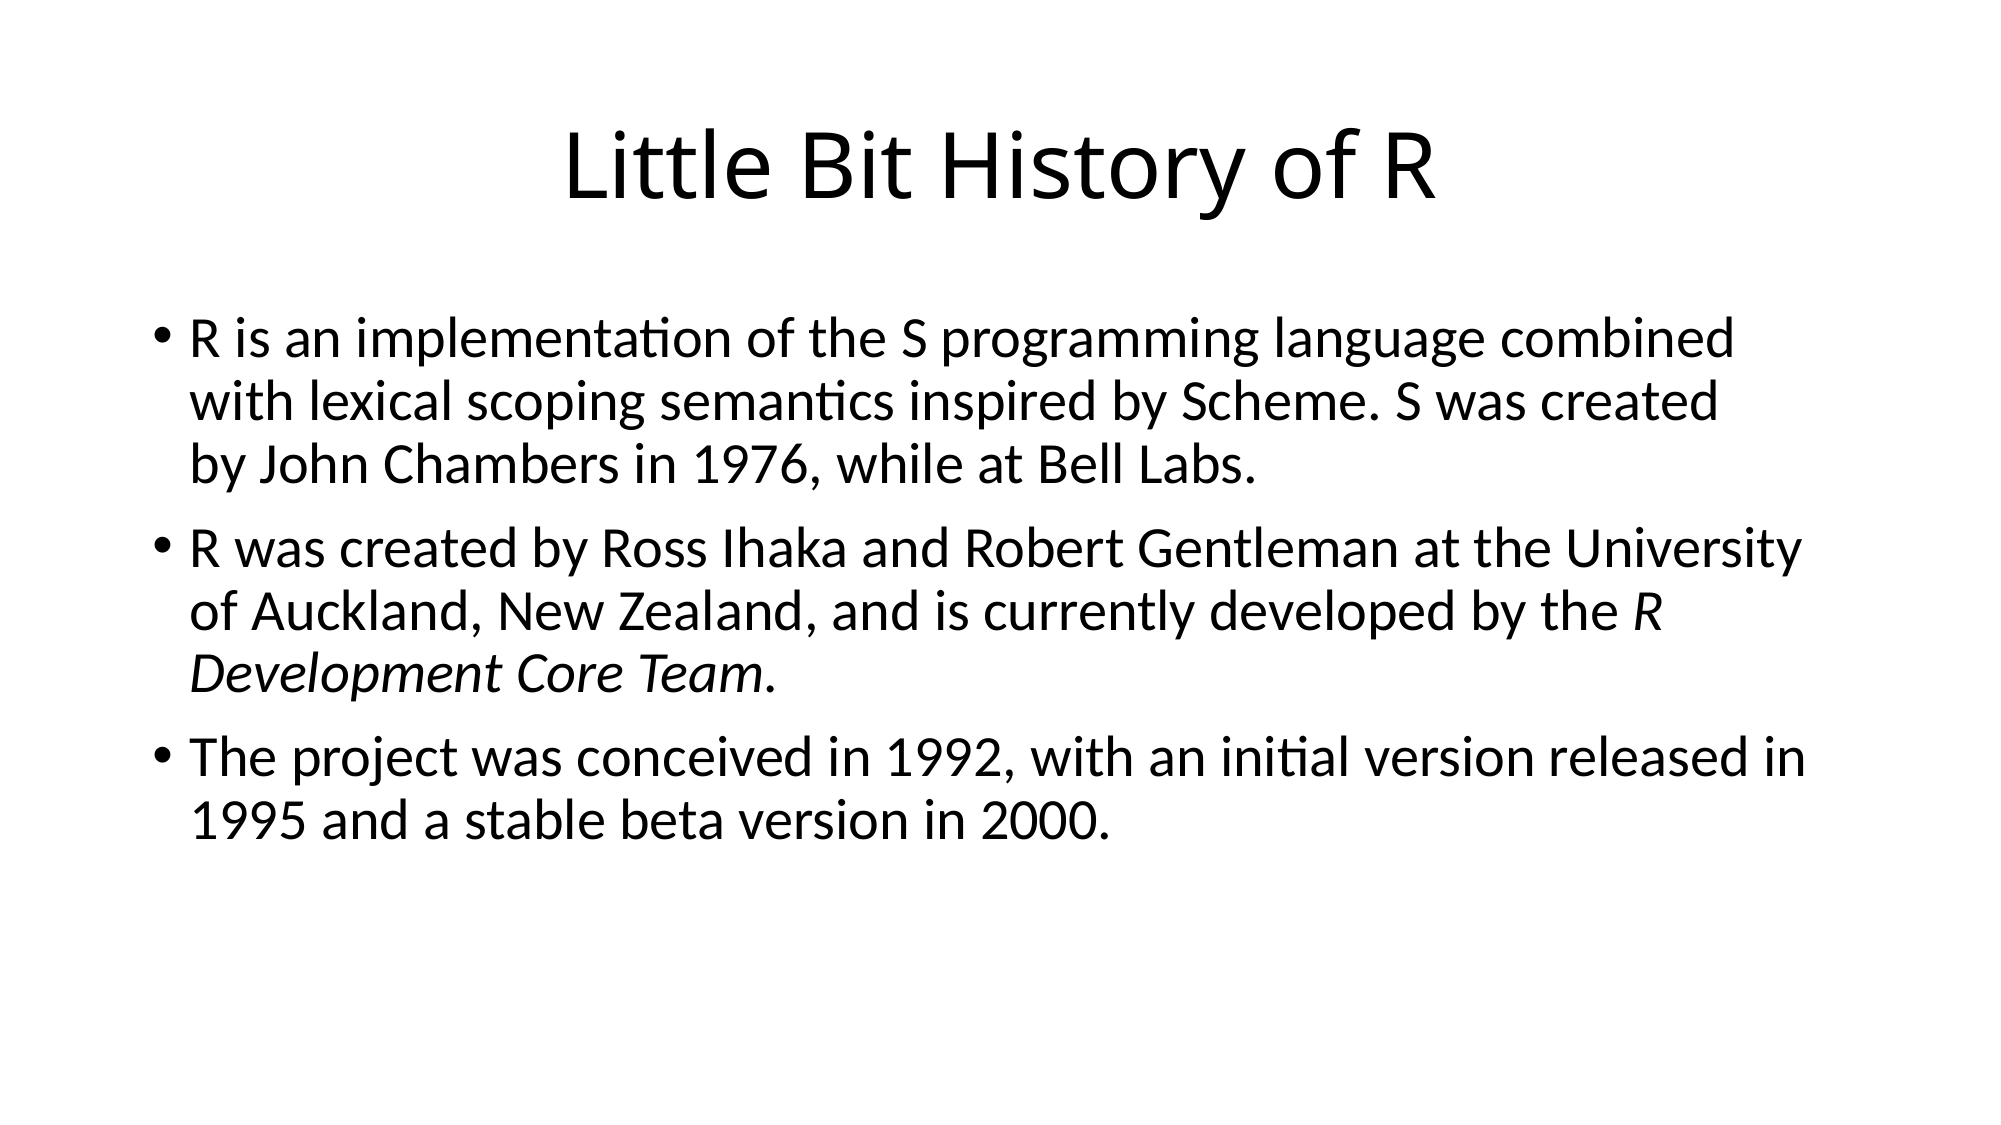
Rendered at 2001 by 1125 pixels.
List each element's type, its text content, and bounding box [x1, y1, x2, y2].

list R is an implementation of the S programming language combined with lexical scoping semantics inspired by Scheme. S was created by John Chambers in 1976, while at Bell Labs. R was created by Ross Ihaka and Robert Gentleman at the University of Auckland, New Zealand, and is currently developed by the R Development Core Team. The project was conceived in 1992, with an initial version released in 1995 and a stable beta version in 2000. [137, 299, 1863, 1014]
title Little Bit History of R [137, 59, 1863, 278]
